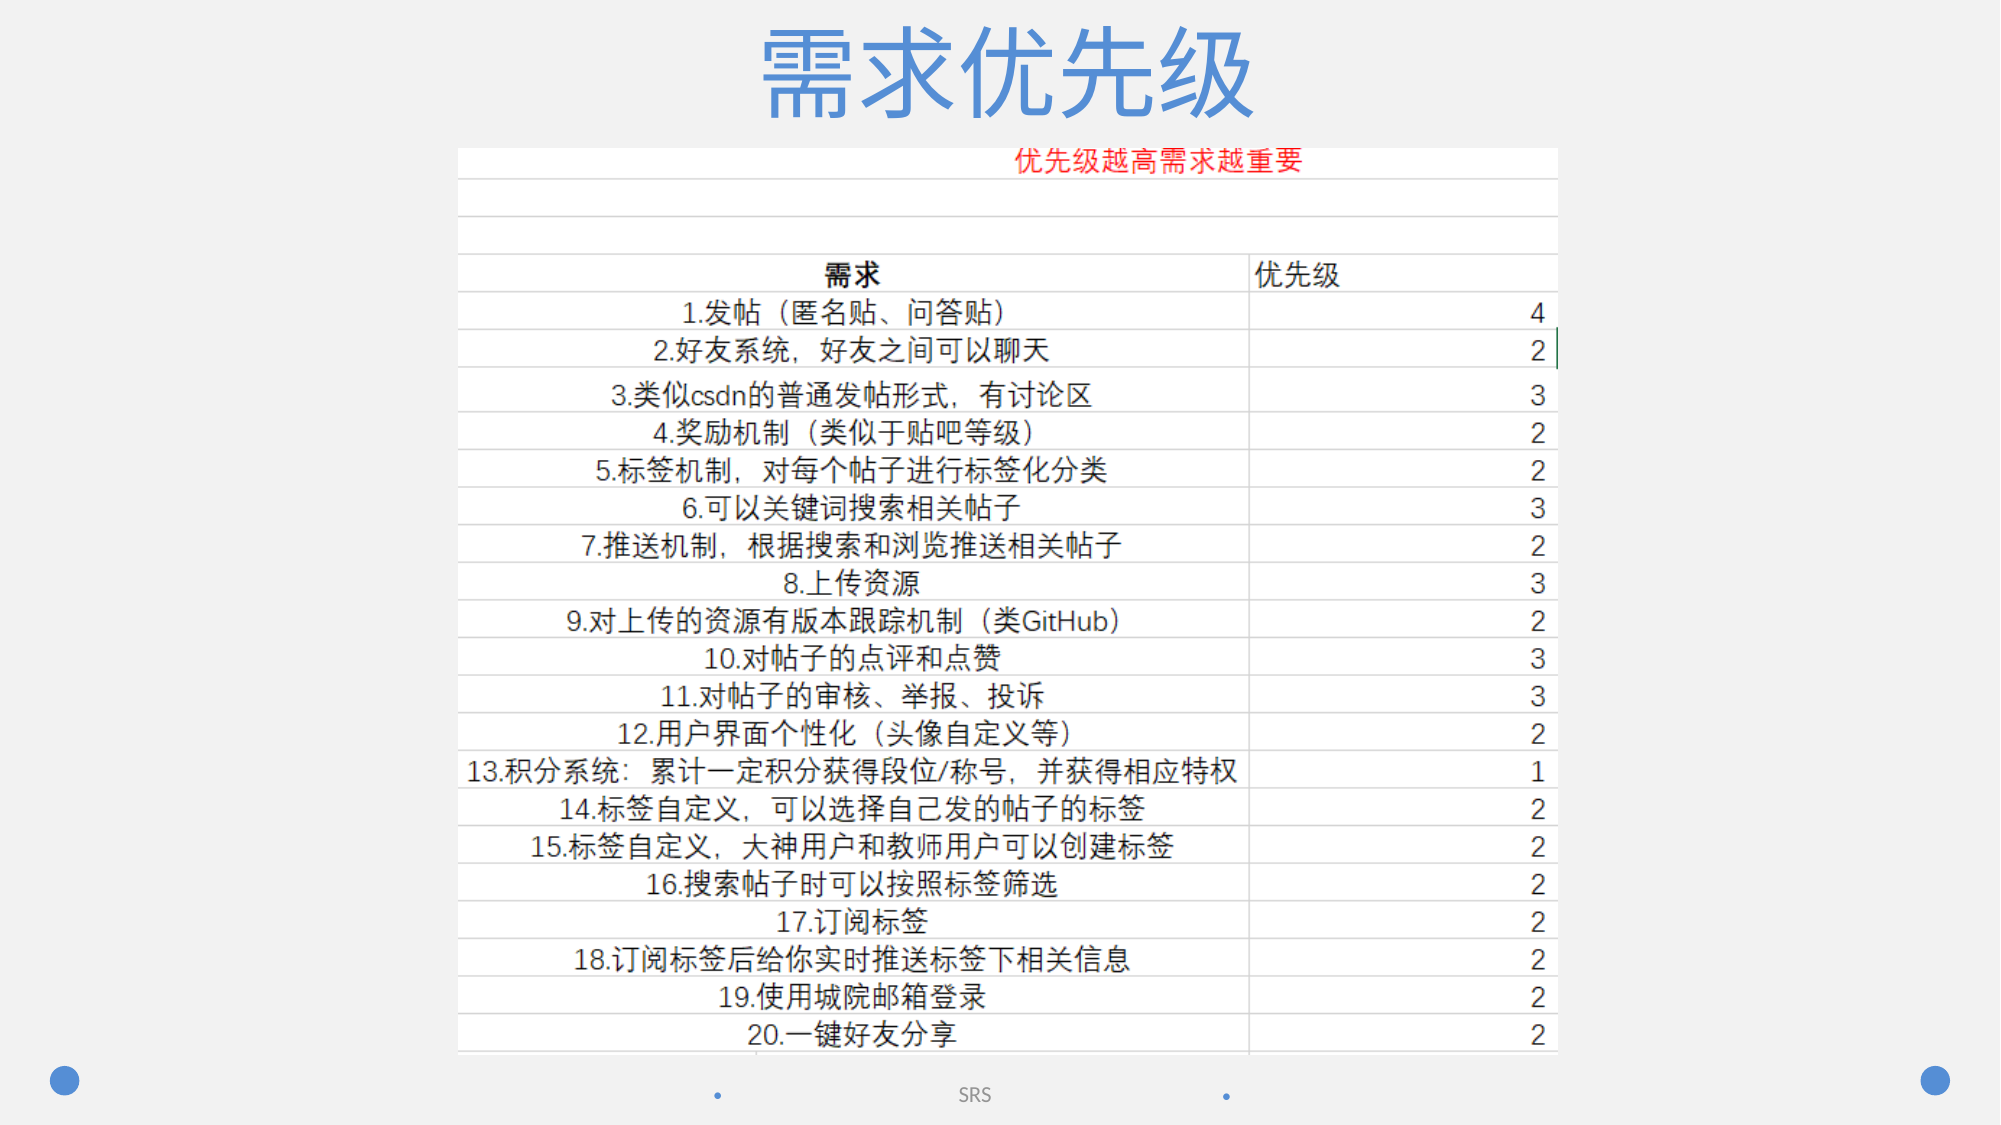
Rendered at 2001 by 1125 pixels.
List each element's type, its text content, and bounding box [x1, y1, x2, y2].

title 需求优先级 [307, 3, 1709, 161]
picture [458, 148, 1558, 1055]
